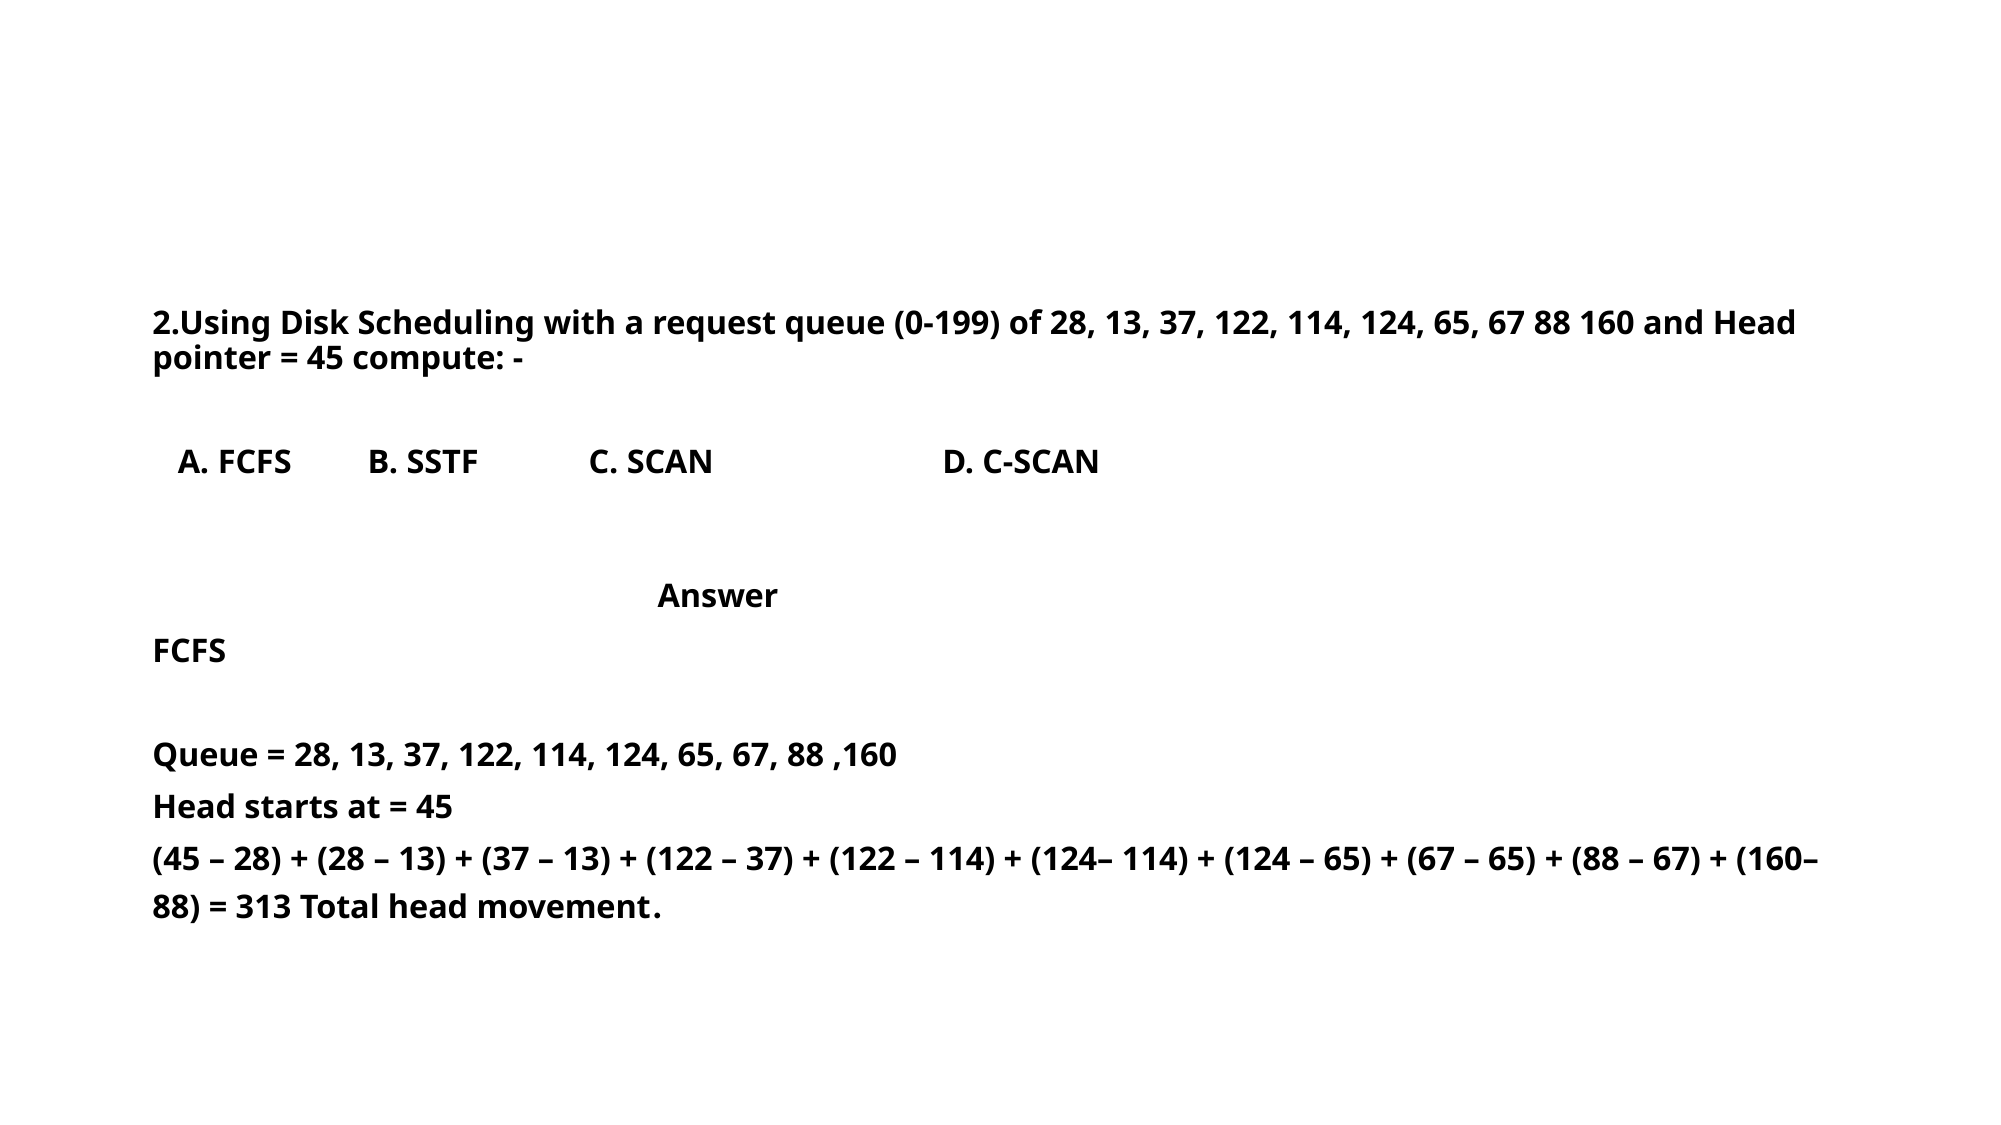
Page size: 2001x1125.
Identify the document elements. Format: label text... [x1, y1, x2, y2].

list 2.Using Disk Scheduling with a request queue (0-199) of 28, 13, 37, 122, 114, 124, 65, 67 88 160 and Head pointer = 45 compute: - A. FCFS B. SSTF C. SCAN D. C-SCAN Answer FCFS Queue = 28, 13, 37, 122, 114, 124, 65, 67, 88 ,160 Head starts at = 45 (45 – 28) + (28 – 13) + (37 – 13) + (122 – 37) + (122 – 114) + (124– 114) + (124 – 65) + (67 – 65) + (88 – 67) + (160– 88) = 313 Total head movement. [137, 299, 1863, 1014]
